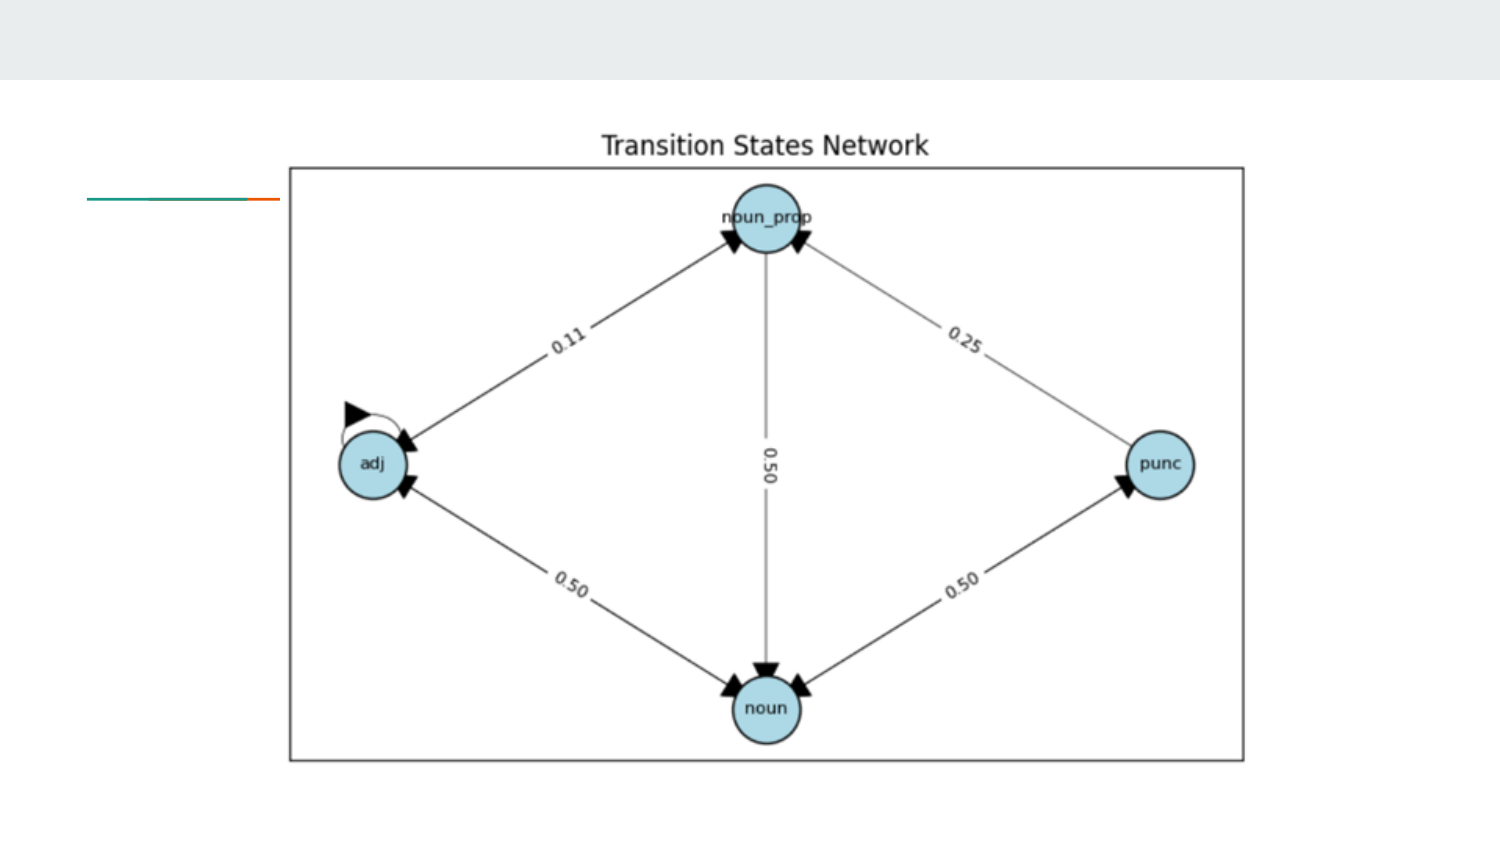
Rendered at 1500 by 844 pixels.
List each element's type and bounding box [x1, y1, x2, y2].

picture [280, 115, 1257, 779]
